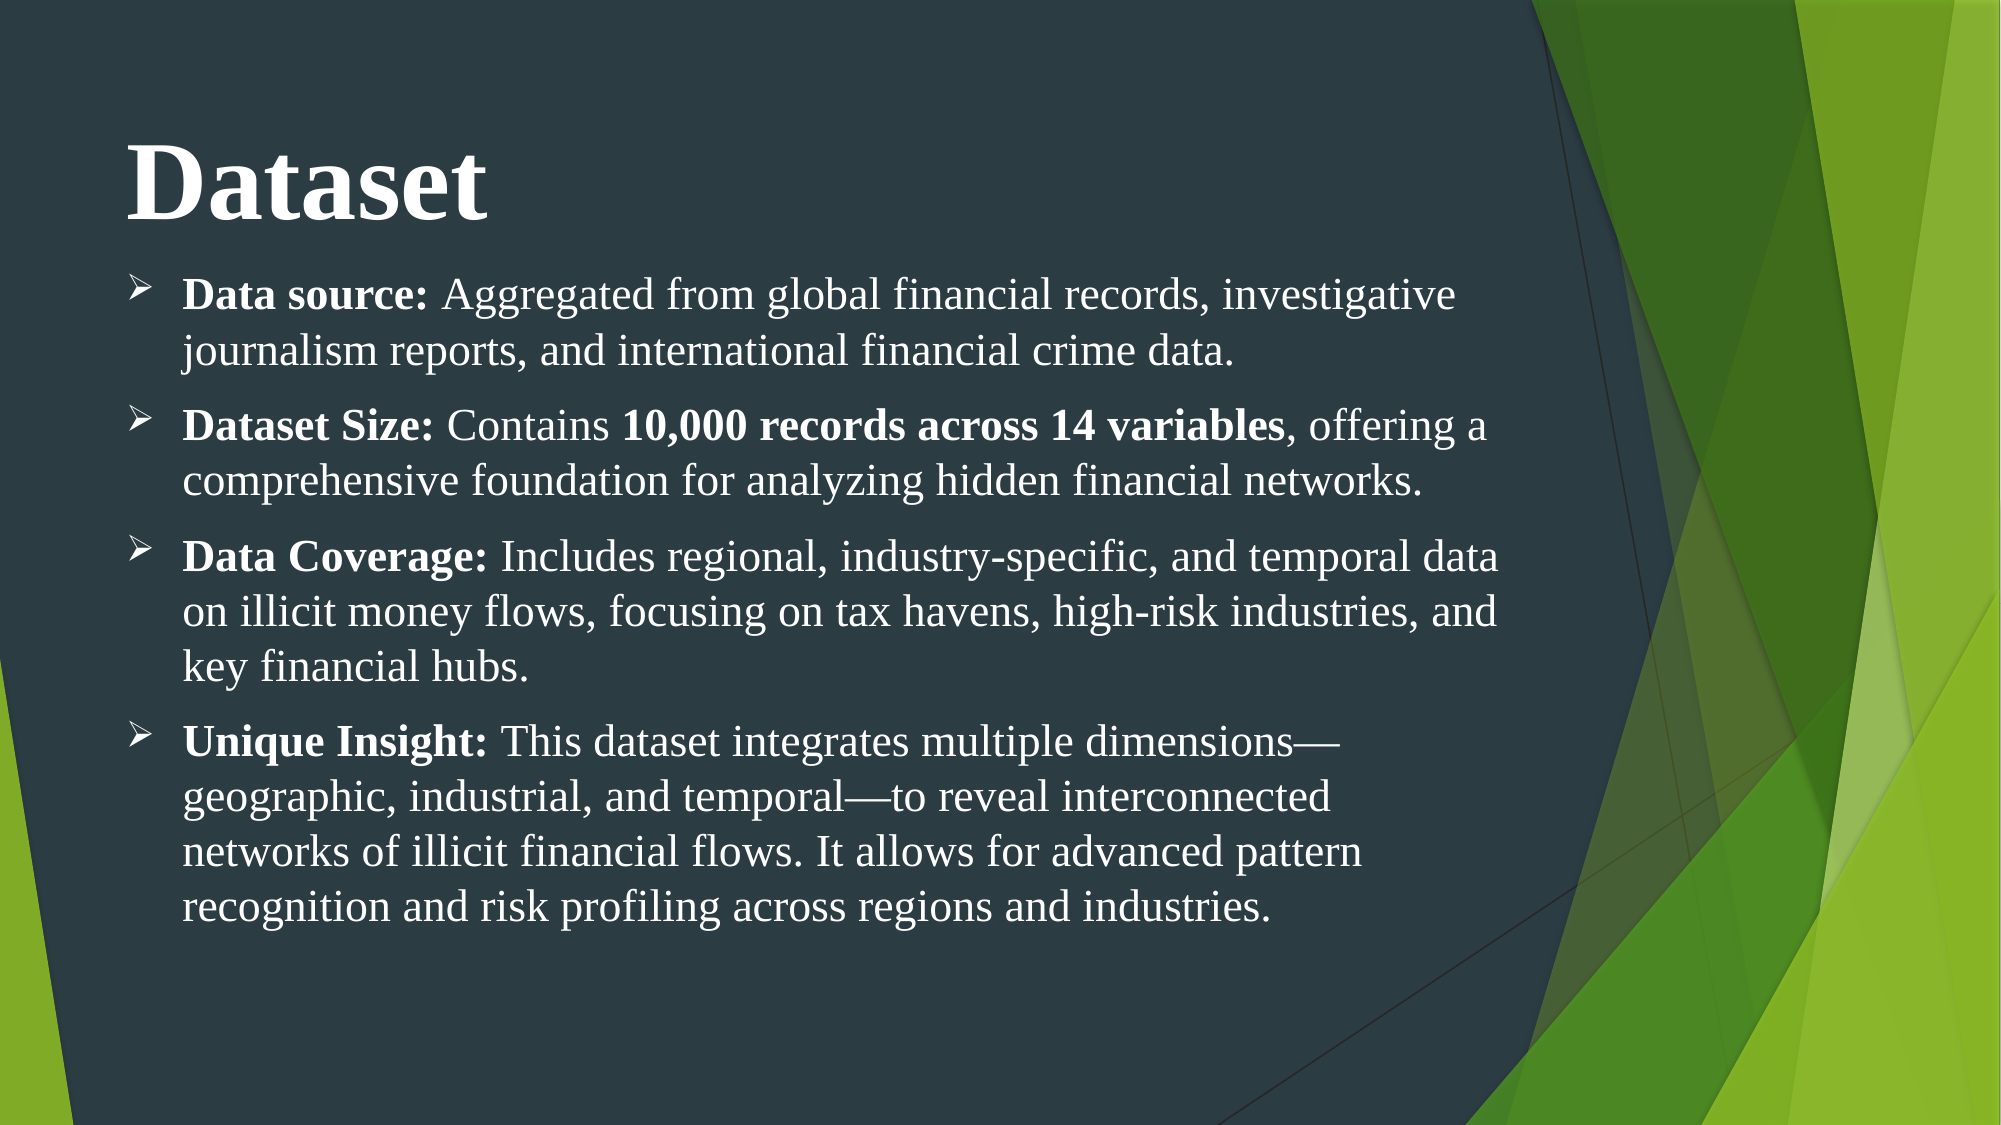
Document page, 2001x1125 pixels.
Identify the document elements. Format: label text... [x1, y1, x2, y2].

title Dataset [111, 99, 1522, 256]
list Data source: Aggregated from global financial records, investigative journalism reports, and international financial crime data. Dataset Size: Contains 10,000 records across 14 variables, offering a comprehensive foundation for analyzing hidden financial networks. Data Coverage: Includes regional, industry-specific, and temporal data on illicit money flows, focusing on tax havens, high-risk industries, and key financial hubs. Unique Insight: This dataset integrates multiple dimensions—geographic, industrial, and temporal—to reveal interconnected networks of illicit financial flows. It allows for advanced pattern recognition and risk profiling across regions and industries. [111, 256, 1522, 992]
